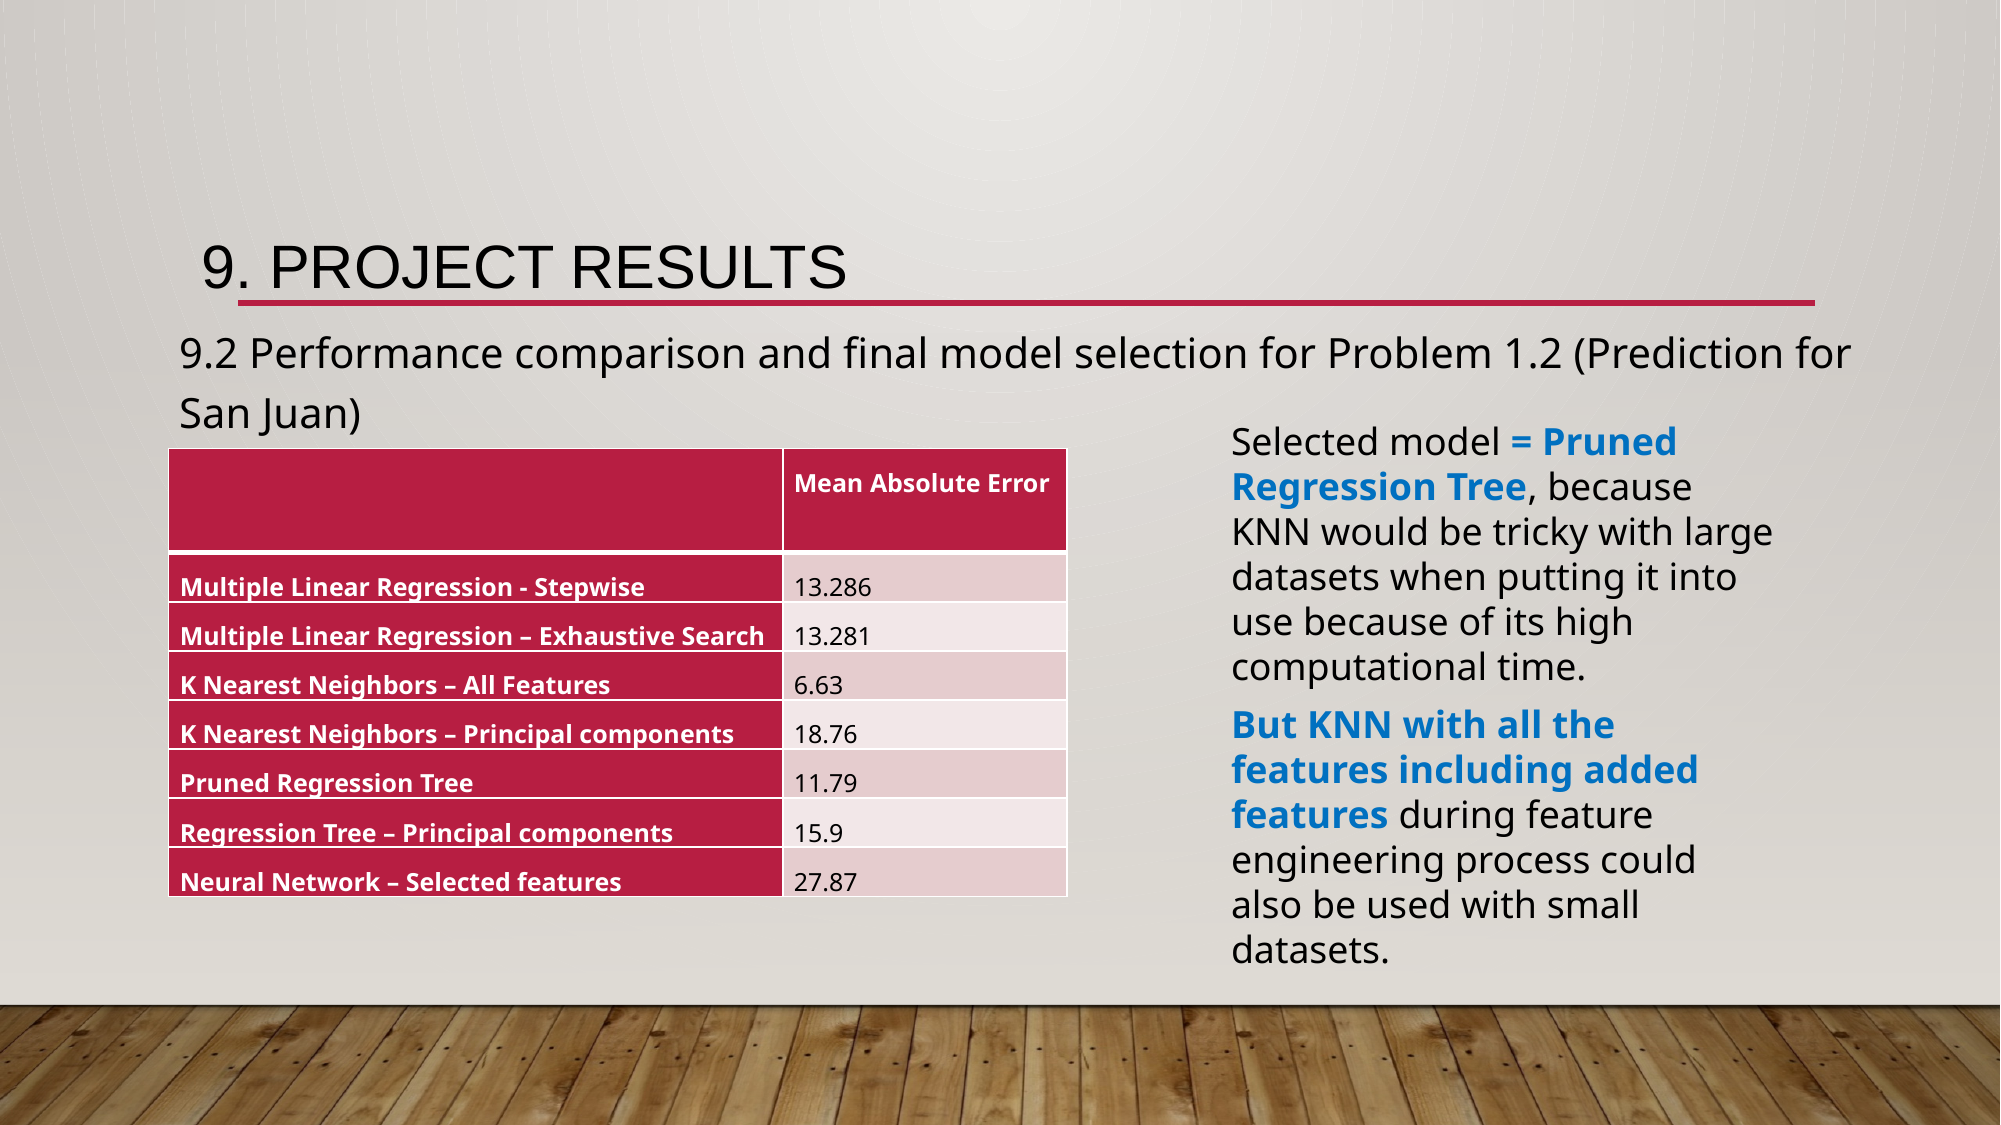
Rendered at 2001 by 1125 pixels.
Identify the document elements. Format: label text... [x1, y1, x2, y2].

table_cell Multiple Linear Regression - Stepwise [169, 555, 782, 601]
table_cell 11.79 [784, 750, 1066, 797]
table_cell 6.63 [784, 652, 1066, 699]
table_cell Neural Network – Selected features [169, 848, 782, 896]
table_cell 13.286 [784, 555, 1066, 601]
table_cell K Nearest Neighbors – Principal components [169, 701, 782, 748]
table_cell 13.281 [784, 603, 1066, 650]
table_cell K Nearest Neighbors – All Features [169, 652, 782, 699]
title 9. Project Results [186, 228, 1762, 310]
table_cell 15.9 [784, 799, 1066, 846]
table_cell Pruned Regression Tree [169, 750, 782, 797]
table_cell Regression Tree – Principal components [169, 799, 782, 846]
list 9.2 Performance comparison and final model selection for Problem 1.2 (Prediction for San Juan) [164, 309, 1871, 876]
text_box But KNN with all the features including added features during feature engineering process could also be used with small datasets. [1216, 693, 1751, 979]
text_box Selected model = Pruned Regression Tree, because KNN would be tricky with large datasets when putting it into use because of its high computational time. [1216, 410, 1797, 696]
table_header Mean Absolute Error [784, 449, 1066, 550]
picture [0, 1005, 2000, 1125]
table_cell 27.87 [784, 848, 1066, 896]
table_header [169, 449, 782, 550]
table_cell Multiple Linear Regression – Exhaustive Search [169, 603, 782, 650]
table_cell 18.76 [784, 701, 1066, 748]
